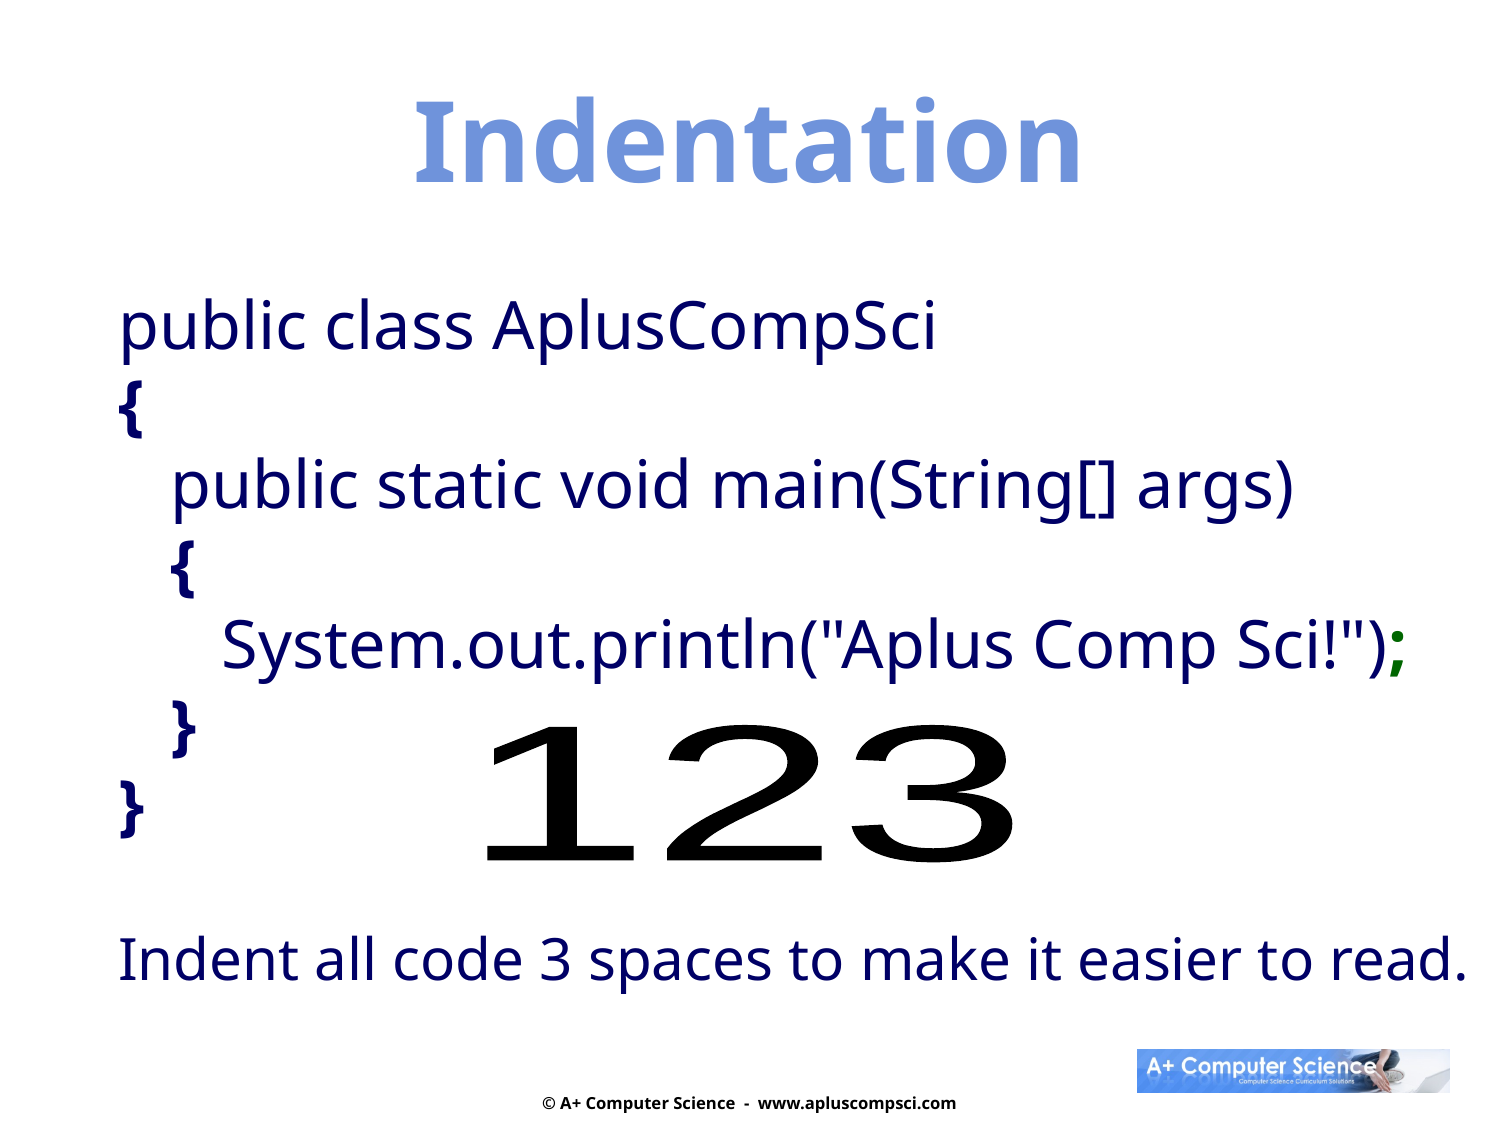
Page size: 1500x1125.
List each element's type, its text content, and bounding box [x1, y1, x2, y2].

text_box Indentation [0, 62, 1500, 213]
text_box public class AplusCompSci { public static void main(String[] args) { System.out.println("Aplus Comp Sci!"); } } Indent all code 3 spaces to make it easier to read. [103, 275, 1485, 1000]
footer © A+ Computer Science - www.apluscompsci.com [512, 1024, 988, 1101]
picture [1137, 1049, 1450, 1093]
